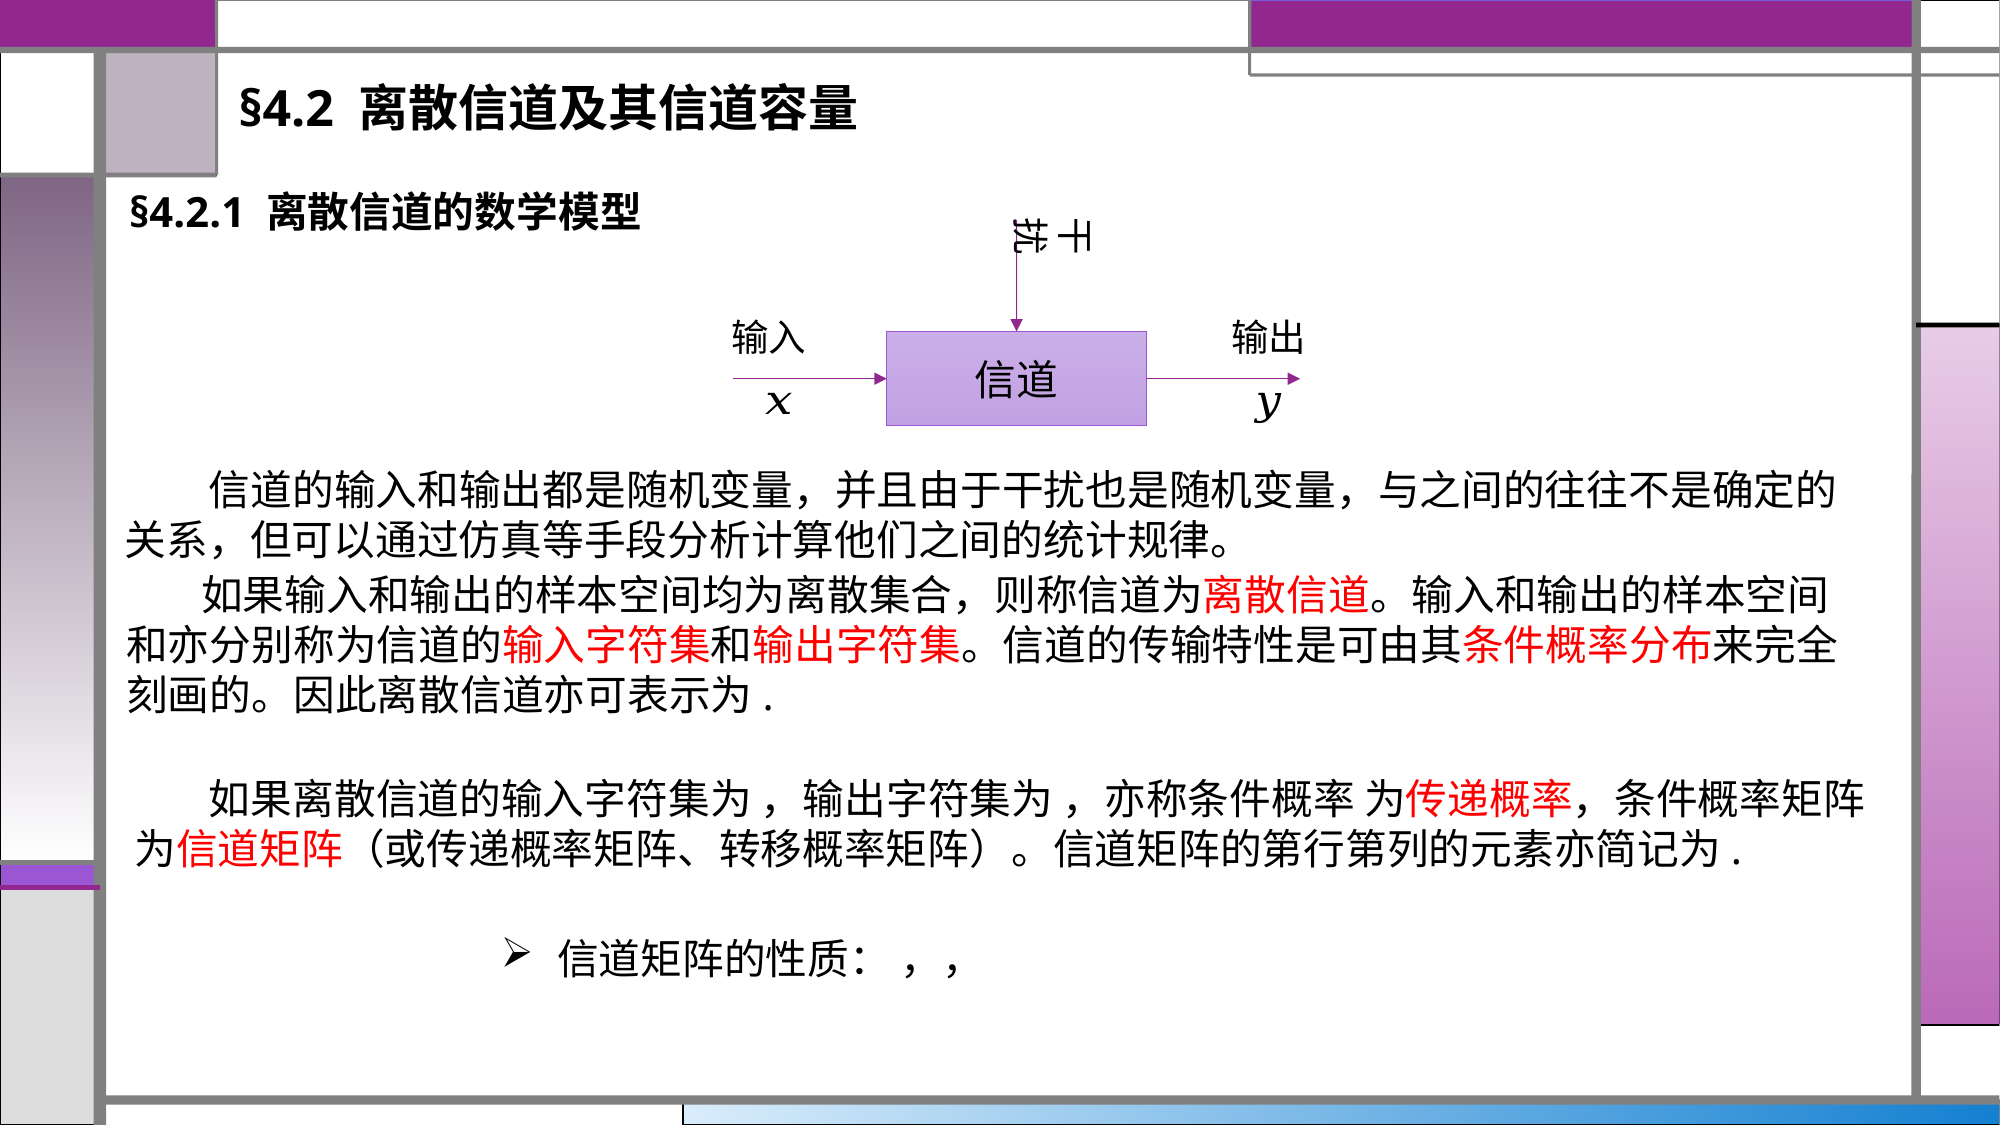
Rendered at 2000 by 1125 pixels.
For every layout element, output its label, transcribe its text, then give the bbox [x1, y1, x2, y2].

text_box §4.2 离散信道及其信道容量 [206, 69, 892, 145]
text_box 输出 [1209, 307, 1329, 367]
text_box 干扰 [1016, 188, 1093, 284]
text_box 信道 [886, 331, 1147, 426]
text_box §4.2.1 离散信道的数学模型 [42, 178, 728, 244]
text_box 输入 [709, 307, 828, 367]
